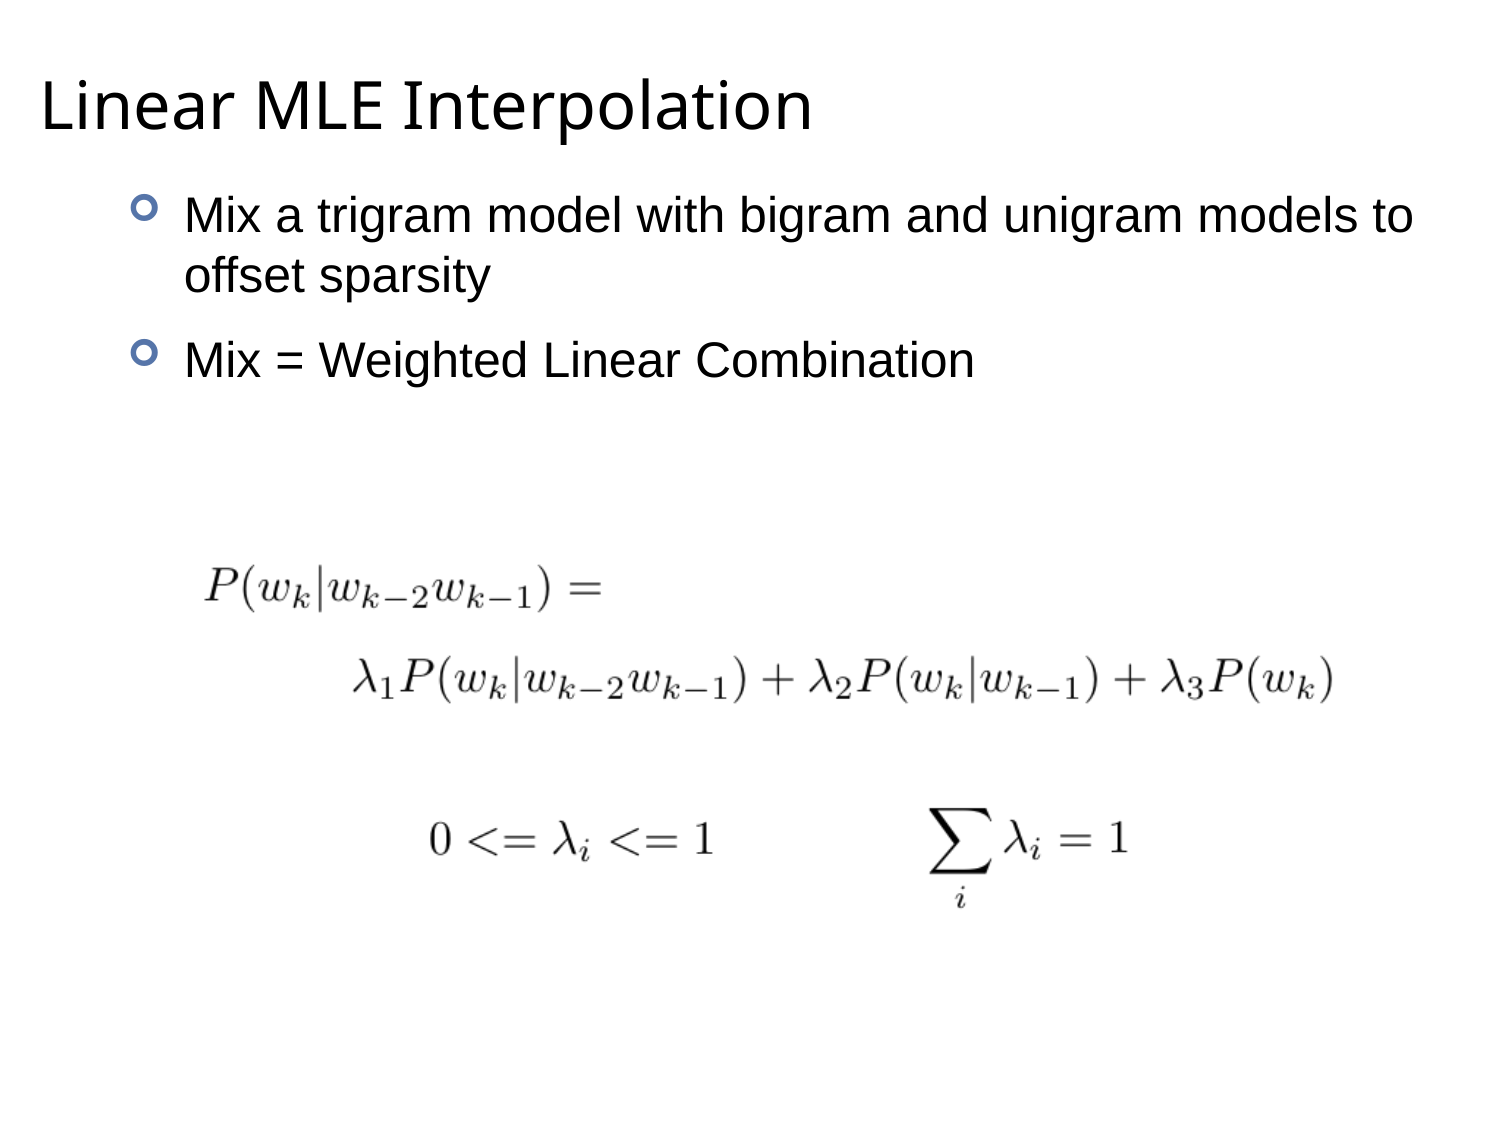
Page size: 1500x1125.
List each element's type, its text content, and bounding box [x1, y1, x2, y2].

picture [351, 653, 1338, 705]
title Linear MLE Interpolation [24, 18, 1451, 188]
picture [927, 800, 1132, 915]
list Mix a trigram model with bigram and unigram models to offset sparsity Mix = Weighted Linear Combination [112, 174, 1500, 1013]
picture [203, 562, 604, 614]
picture [428, 818, 717, 863]
